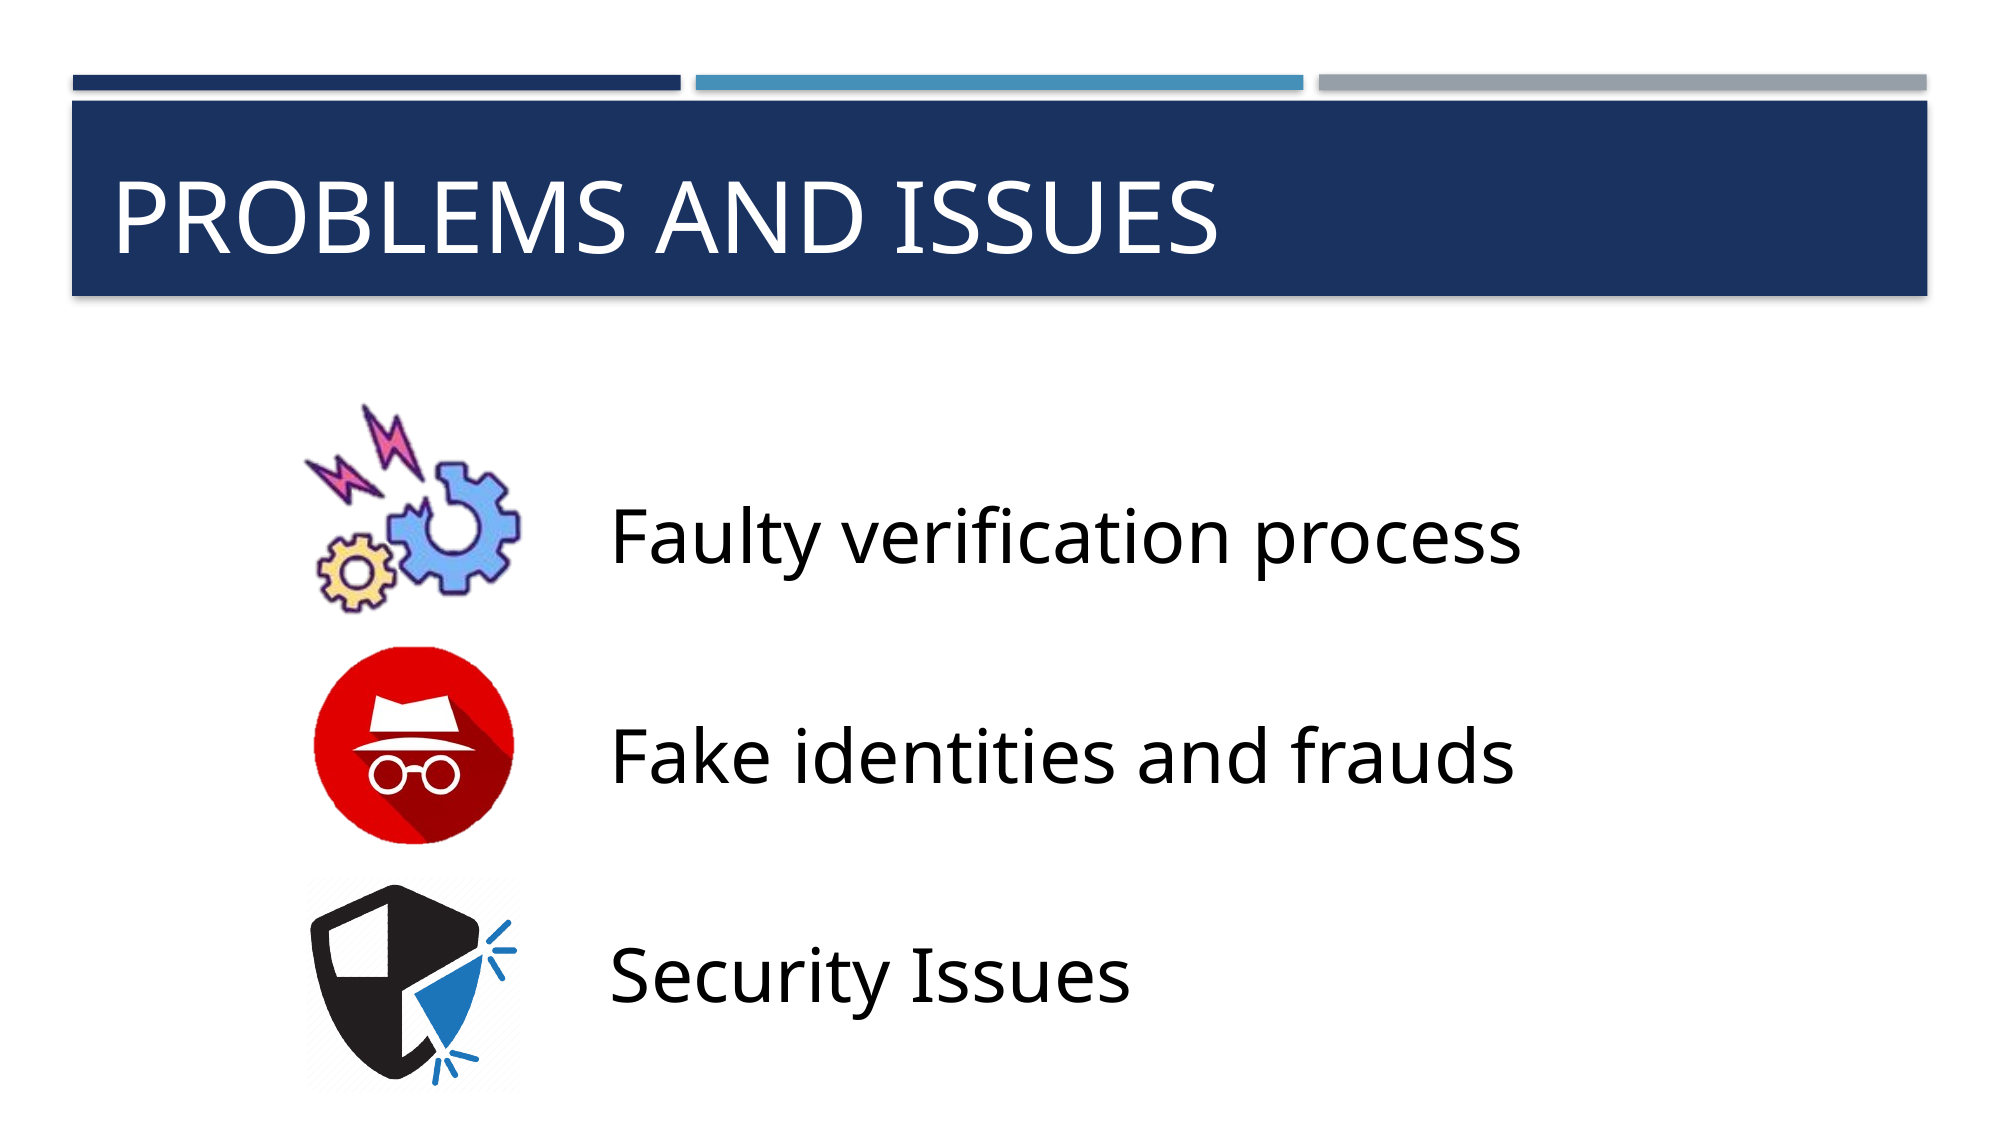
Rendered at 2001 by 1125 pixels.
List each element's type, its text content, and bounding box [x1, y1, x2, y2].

picture [239, 334, 588, 1093]
text_box Security Issues [595, 920, 1931, 1026]
title Problems and issues [95, 115, 1905, 282]
text_box Fake identities and frauds [595, 701, 1931, 806]
text_box Faulty verification process [595, 481, 1931, 587]
